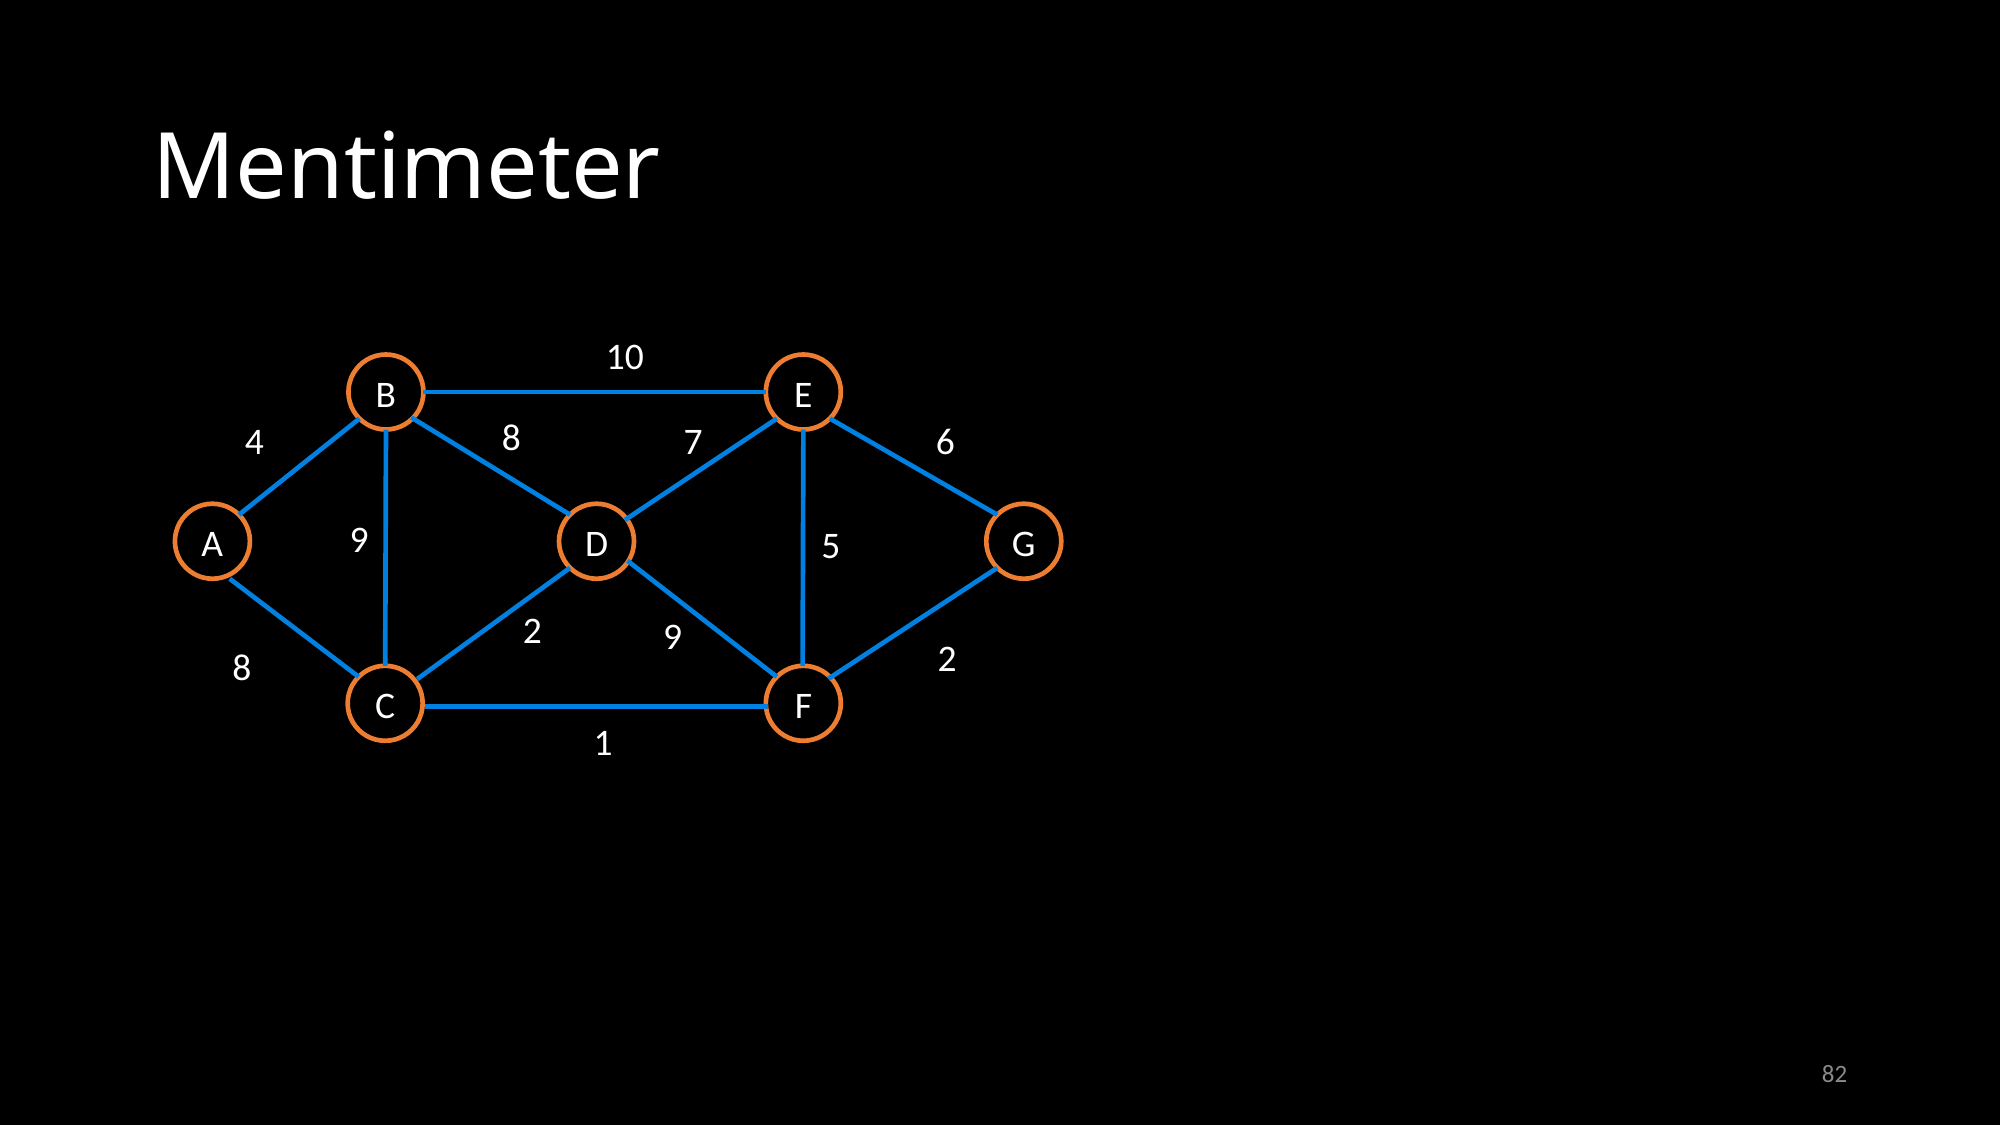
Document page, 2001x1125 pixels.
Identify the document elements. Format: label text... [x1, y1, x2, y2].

slide_number 82 [1412, 1042, 1863, 1103]
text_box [174, 324, 1062, 772]
title Mentimeter [137, 59, 1863, 278]
